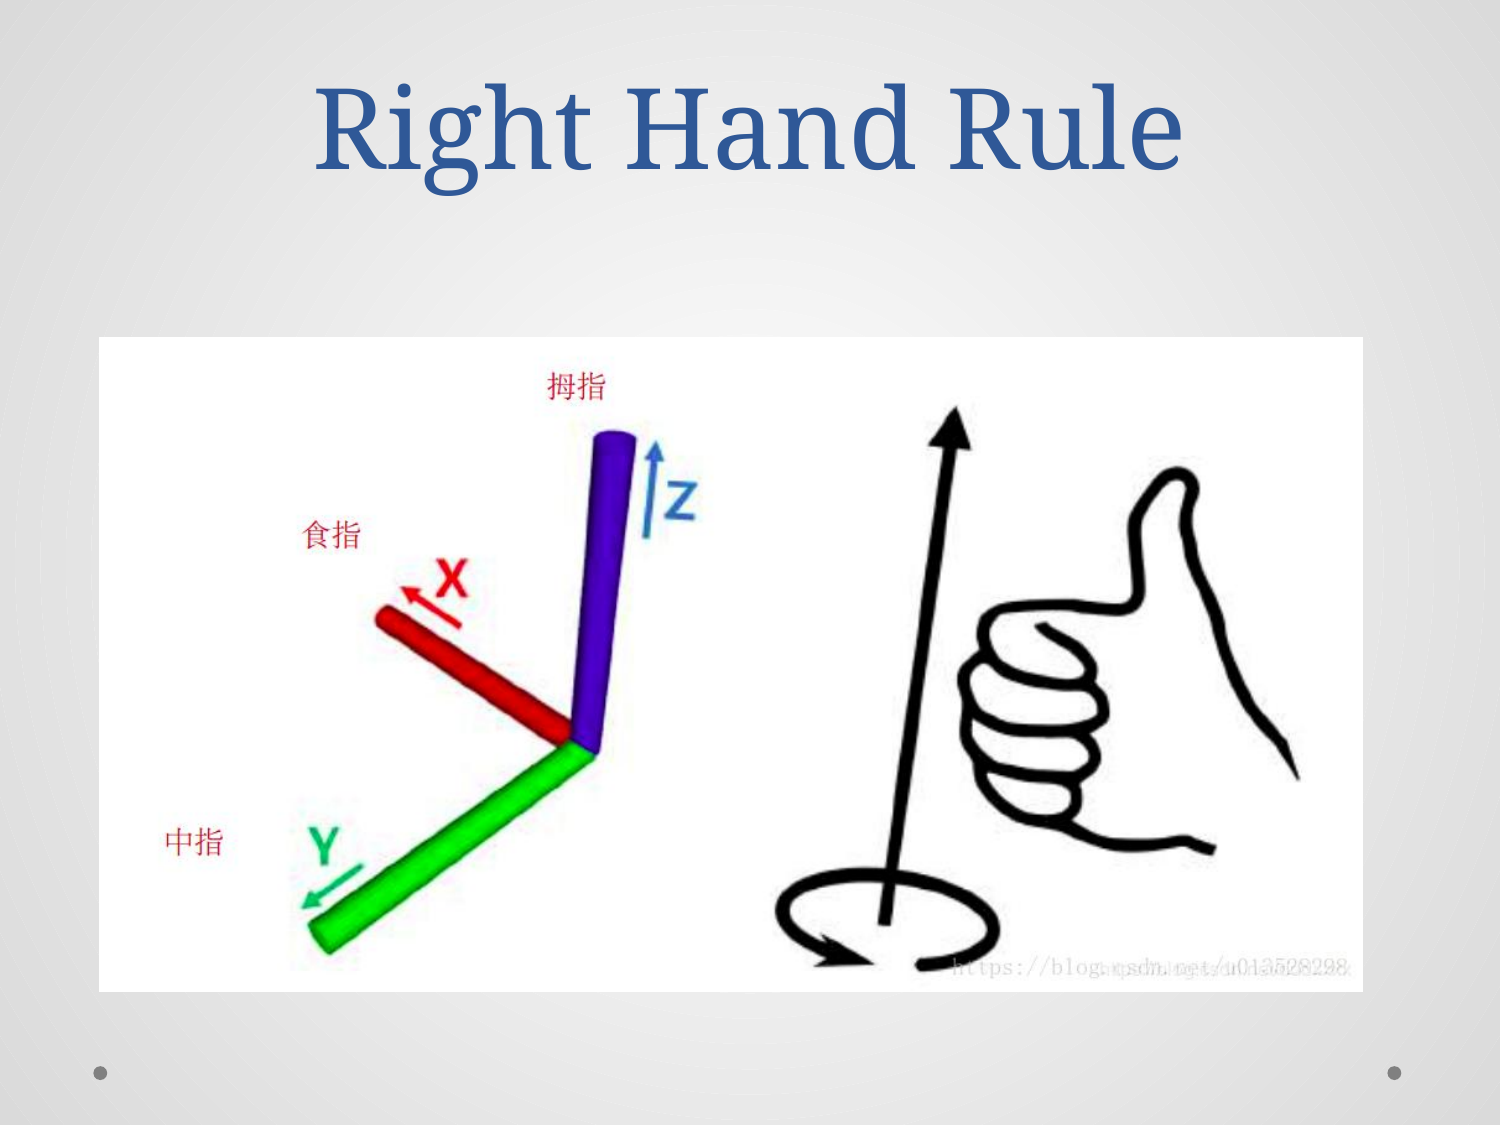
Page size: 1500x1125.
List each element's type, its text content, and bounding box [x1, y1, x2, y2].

title Right Hand Rule [75, 0, 1425, 263]
picture [99, 337, 1363, 993]
